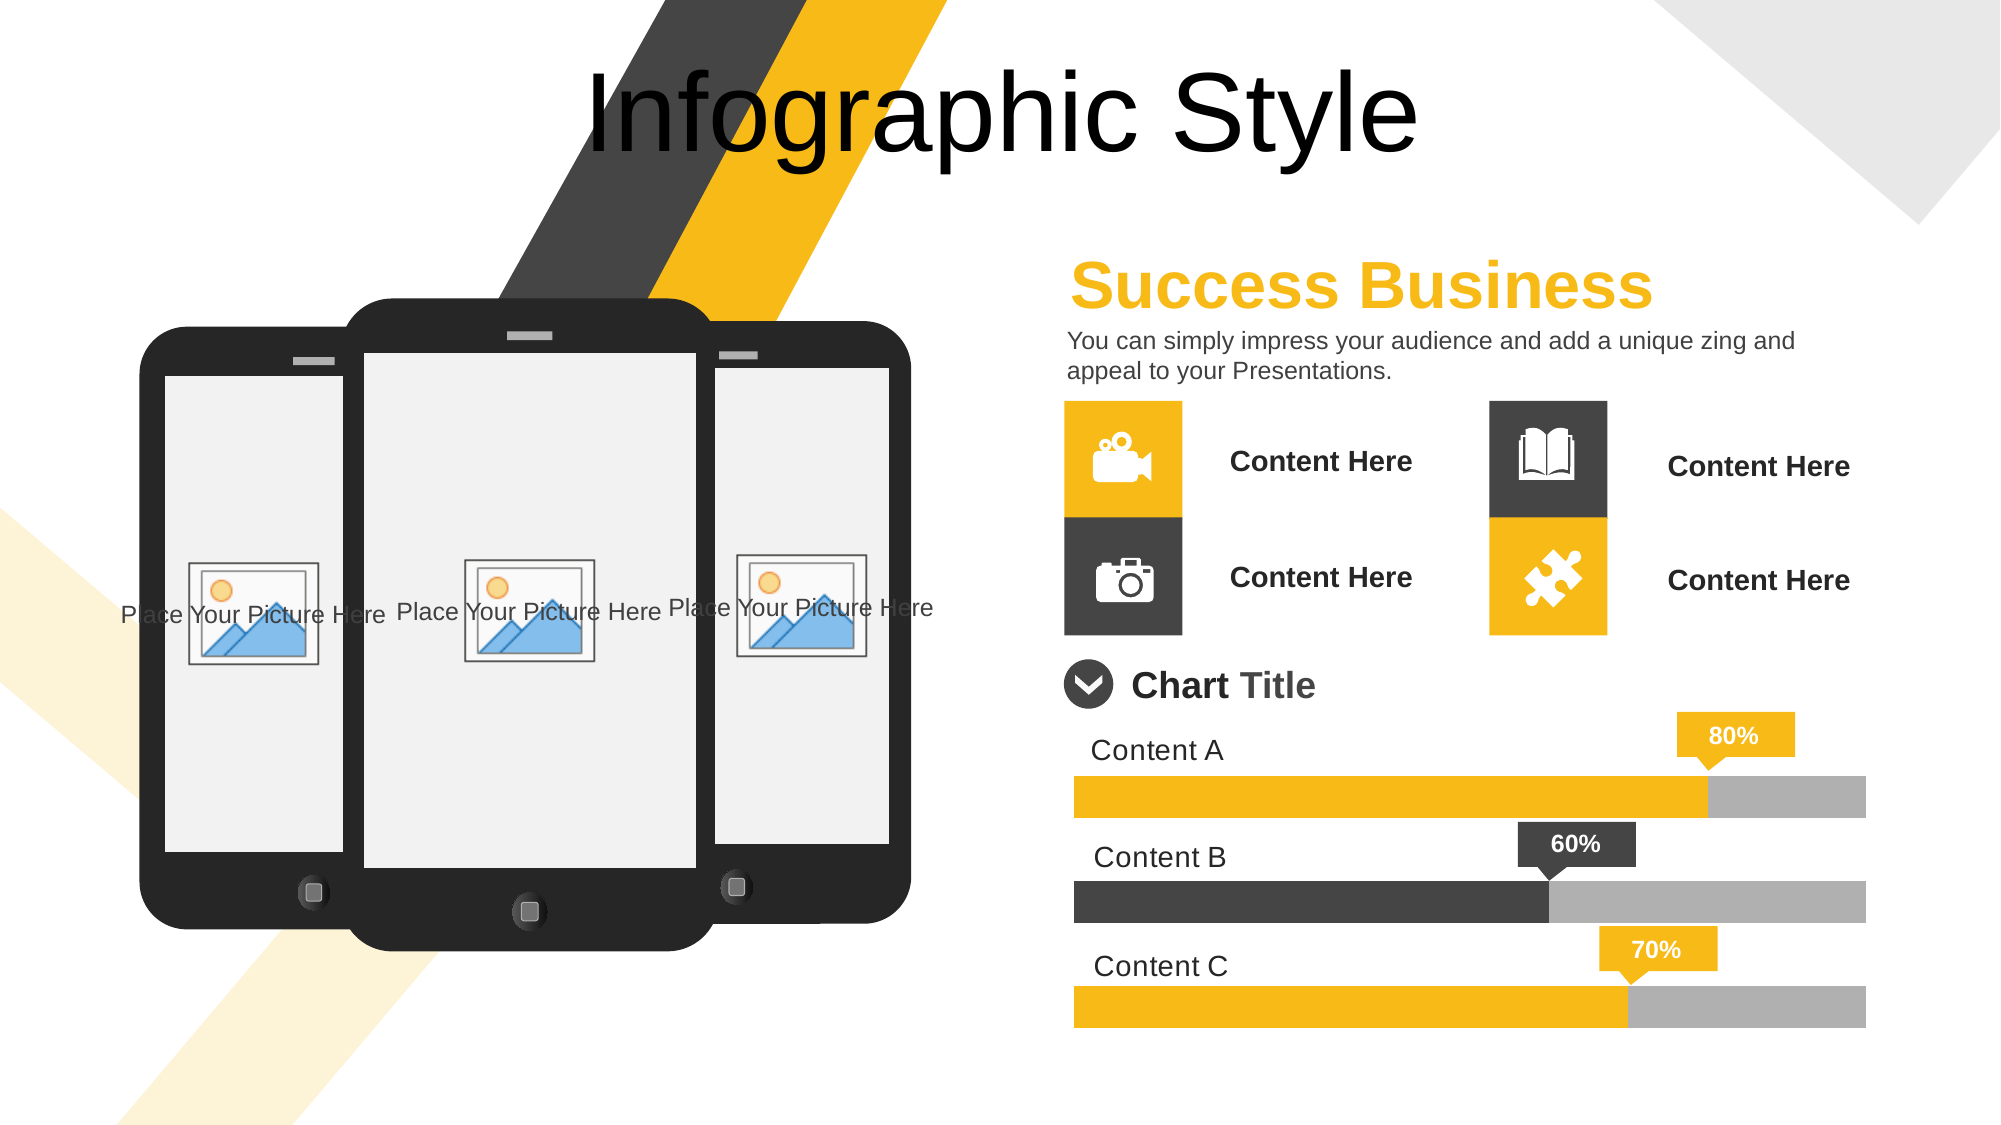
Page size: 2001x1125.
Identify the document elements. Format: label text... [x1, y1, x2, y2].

text_box [1676, 710, 1797, 717]
text_box Content Here [1631, 553, 1888, 604]
text_box 80% [1693, 711, 1779, 717]
text_box Content Here [1193, 435, 1450, 485]
text_box Content Here [1193, 551, 1450, 601]
picture [164, 375, 343, 853]
picture [363, 352, 696, 869]
text_box [1063, 516, 1183, 636]
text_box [1063, 659, 1114, 709]
text_box [1095, 556, 1155, 604]
text_box [1522, 547, 1584, 609]
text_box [1052, 246, 1893, 392]
text_box Content Here [1631, 439, 1888, 490]
text_box Chart Title [1116, 654, 1425, 714]
text_box [1091, 430, 1153, 484]
list Infographic Style [53, 55, 1952, 175]
chart [1044, 717, 1886, 1060]
picture [714, 367, 889, 845]
text_box [1488, 400, 1608, 516]
text_box [1517, 426, 1576, 481]
text_box [1488, 516, 1608, 636]
text_box [1063, 400, 1183, 516]
